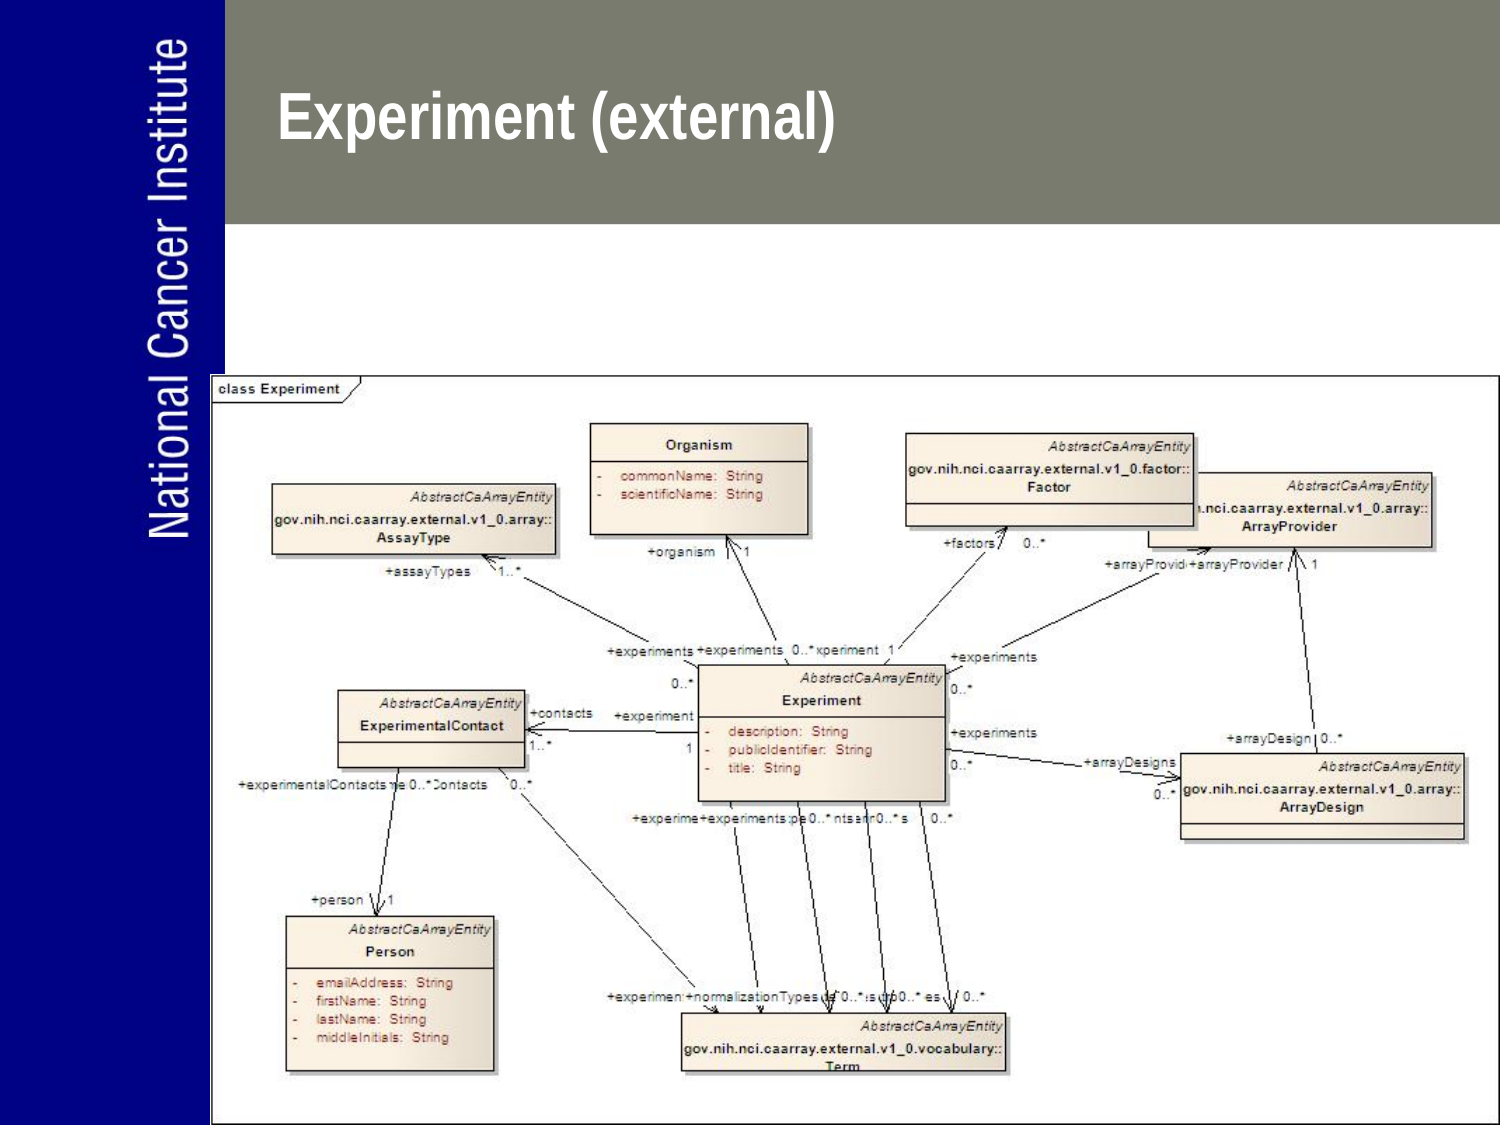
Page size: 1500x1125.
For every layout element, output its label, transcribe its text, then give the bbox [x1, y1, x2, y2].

picture [0, 0, 1500, 1125]
title Experiment (external) [262, 0, 1476, 226]
